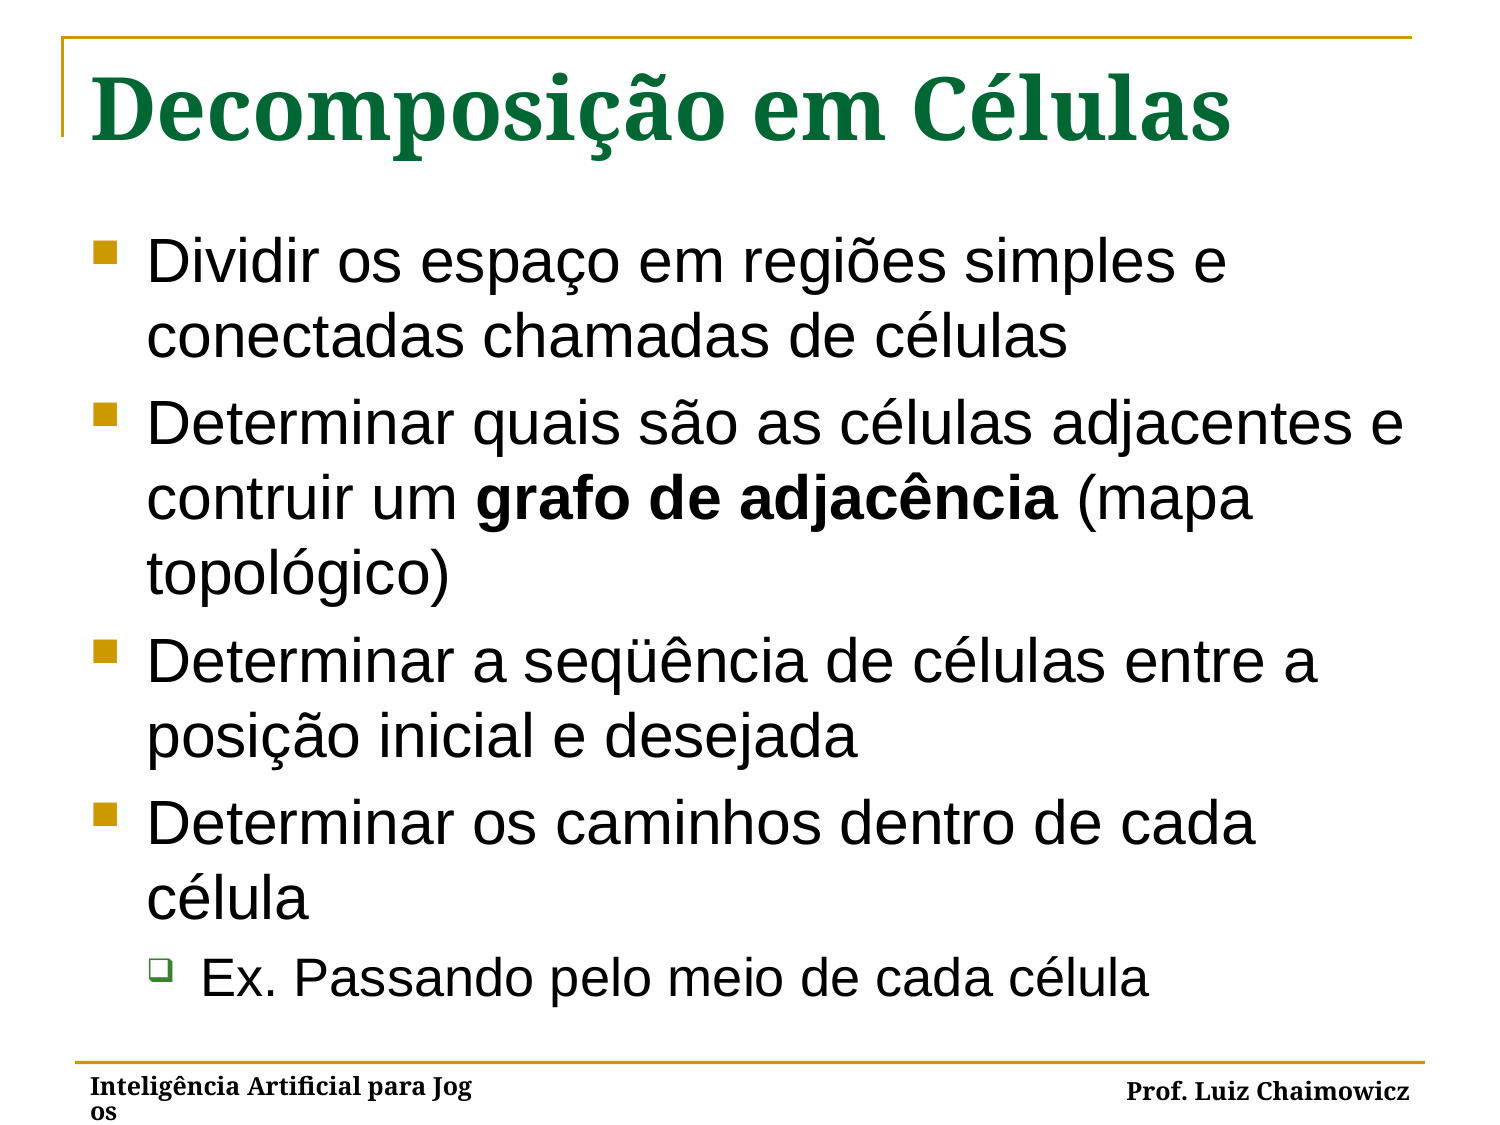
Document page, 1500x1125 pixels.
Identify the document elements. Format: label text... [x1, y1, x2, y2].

list Dividir os espaço em regiões simples e conectadas chamadas de células Determinar quais são as células adjacentes e contruir um grafo de adjacência (mapa topológico) Determinar a seqüência de células entre a posição inicial e desejada Determinar os caminhos dentro de cada célula Ex. Passando pelo meio de cada célula [74, 212, 1426, 1038]
title Decomposição em Células [74, 45, 1426, 188]
footer Inteligência Artificial para Jogos [74, 1074, 501, 1113]
